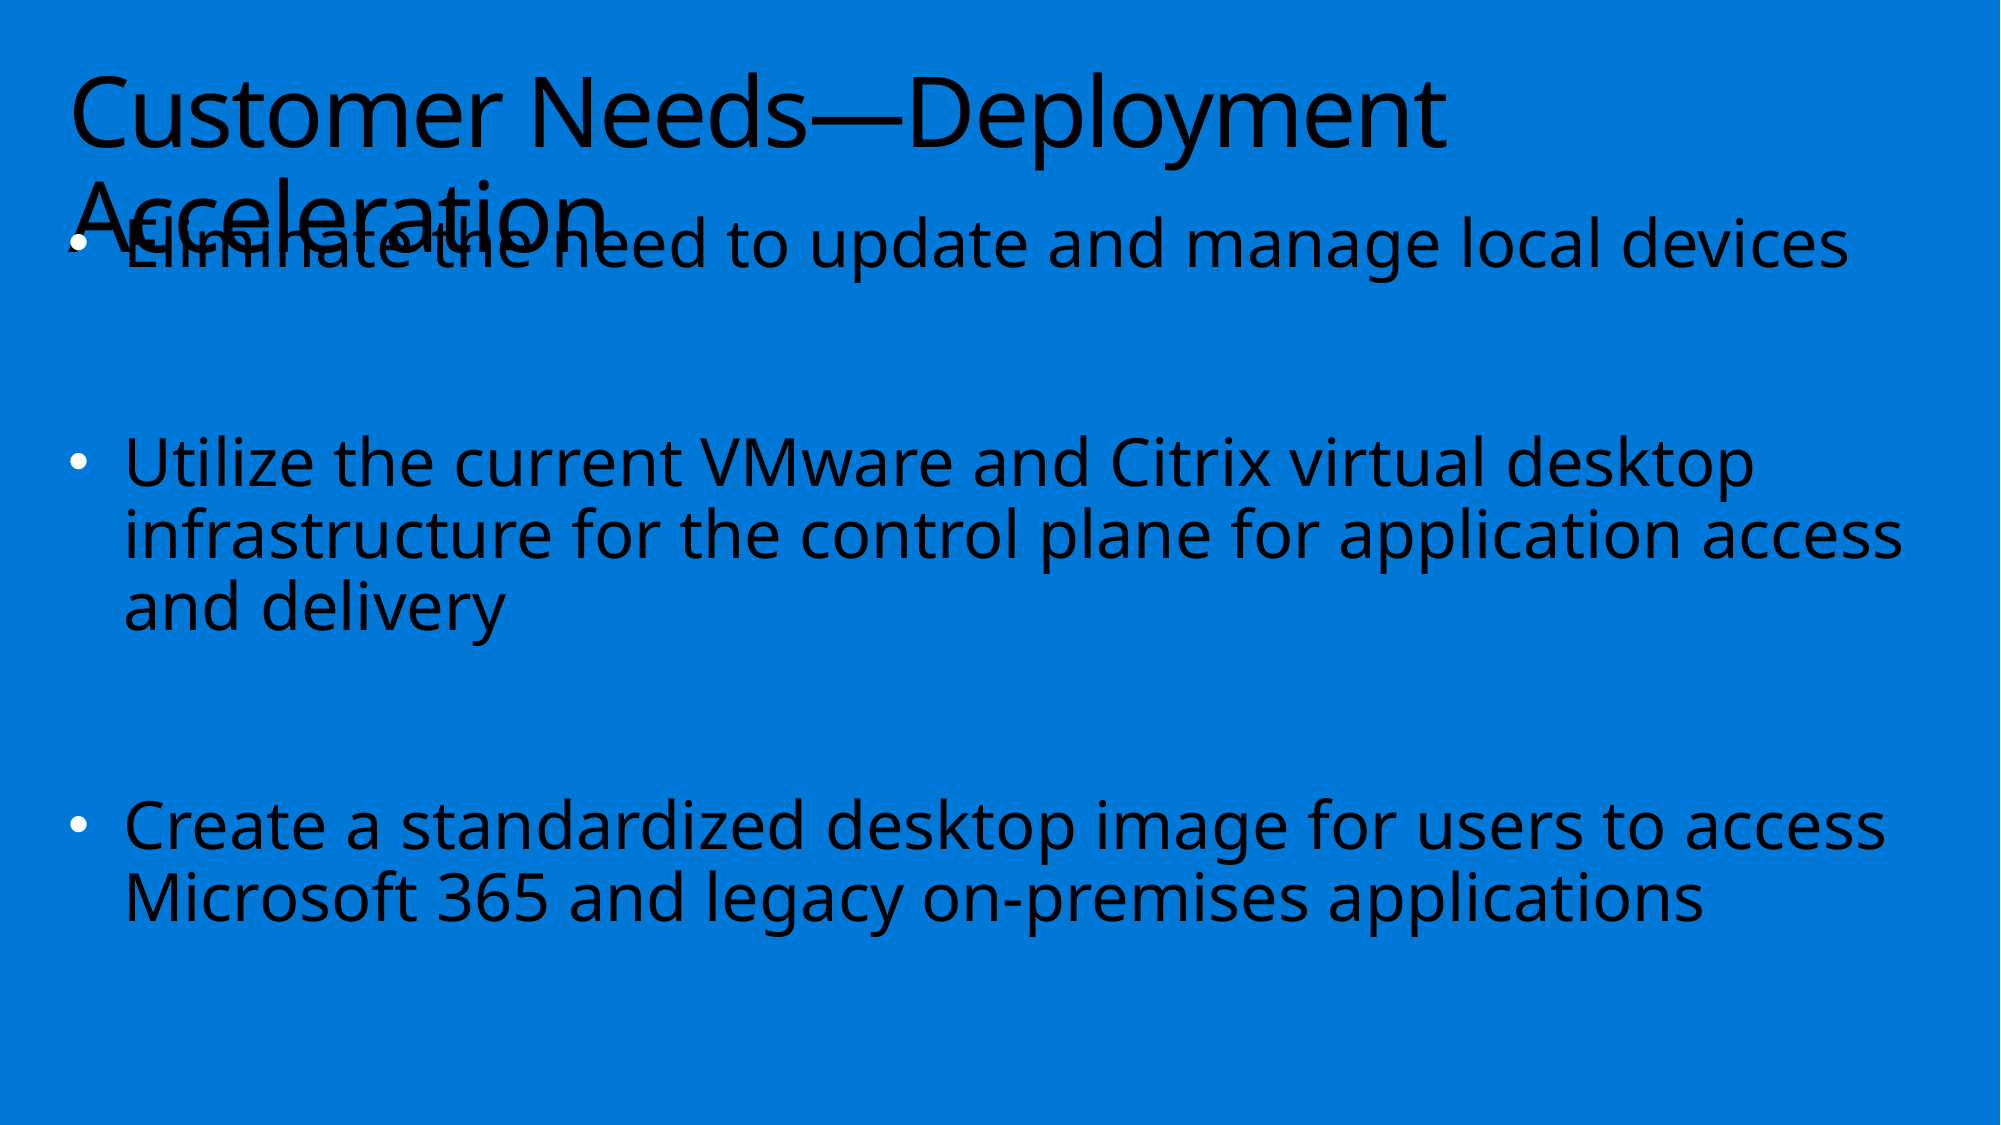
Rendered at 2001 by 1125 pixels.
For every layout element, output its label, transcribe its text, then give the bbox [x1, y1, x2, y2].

list Eliminate the need to update and manage local devices Utilize the current VMware and Citrix virtual desktop infrastructure for the control plane for application access and delivery Create a standardized desktop image for users to access Microsoft 365 and legacy on-premises applications [44, 195, 1956, 959]
title Customer Needs—Deployment Acceleration [44, 47, 1957, 196]
